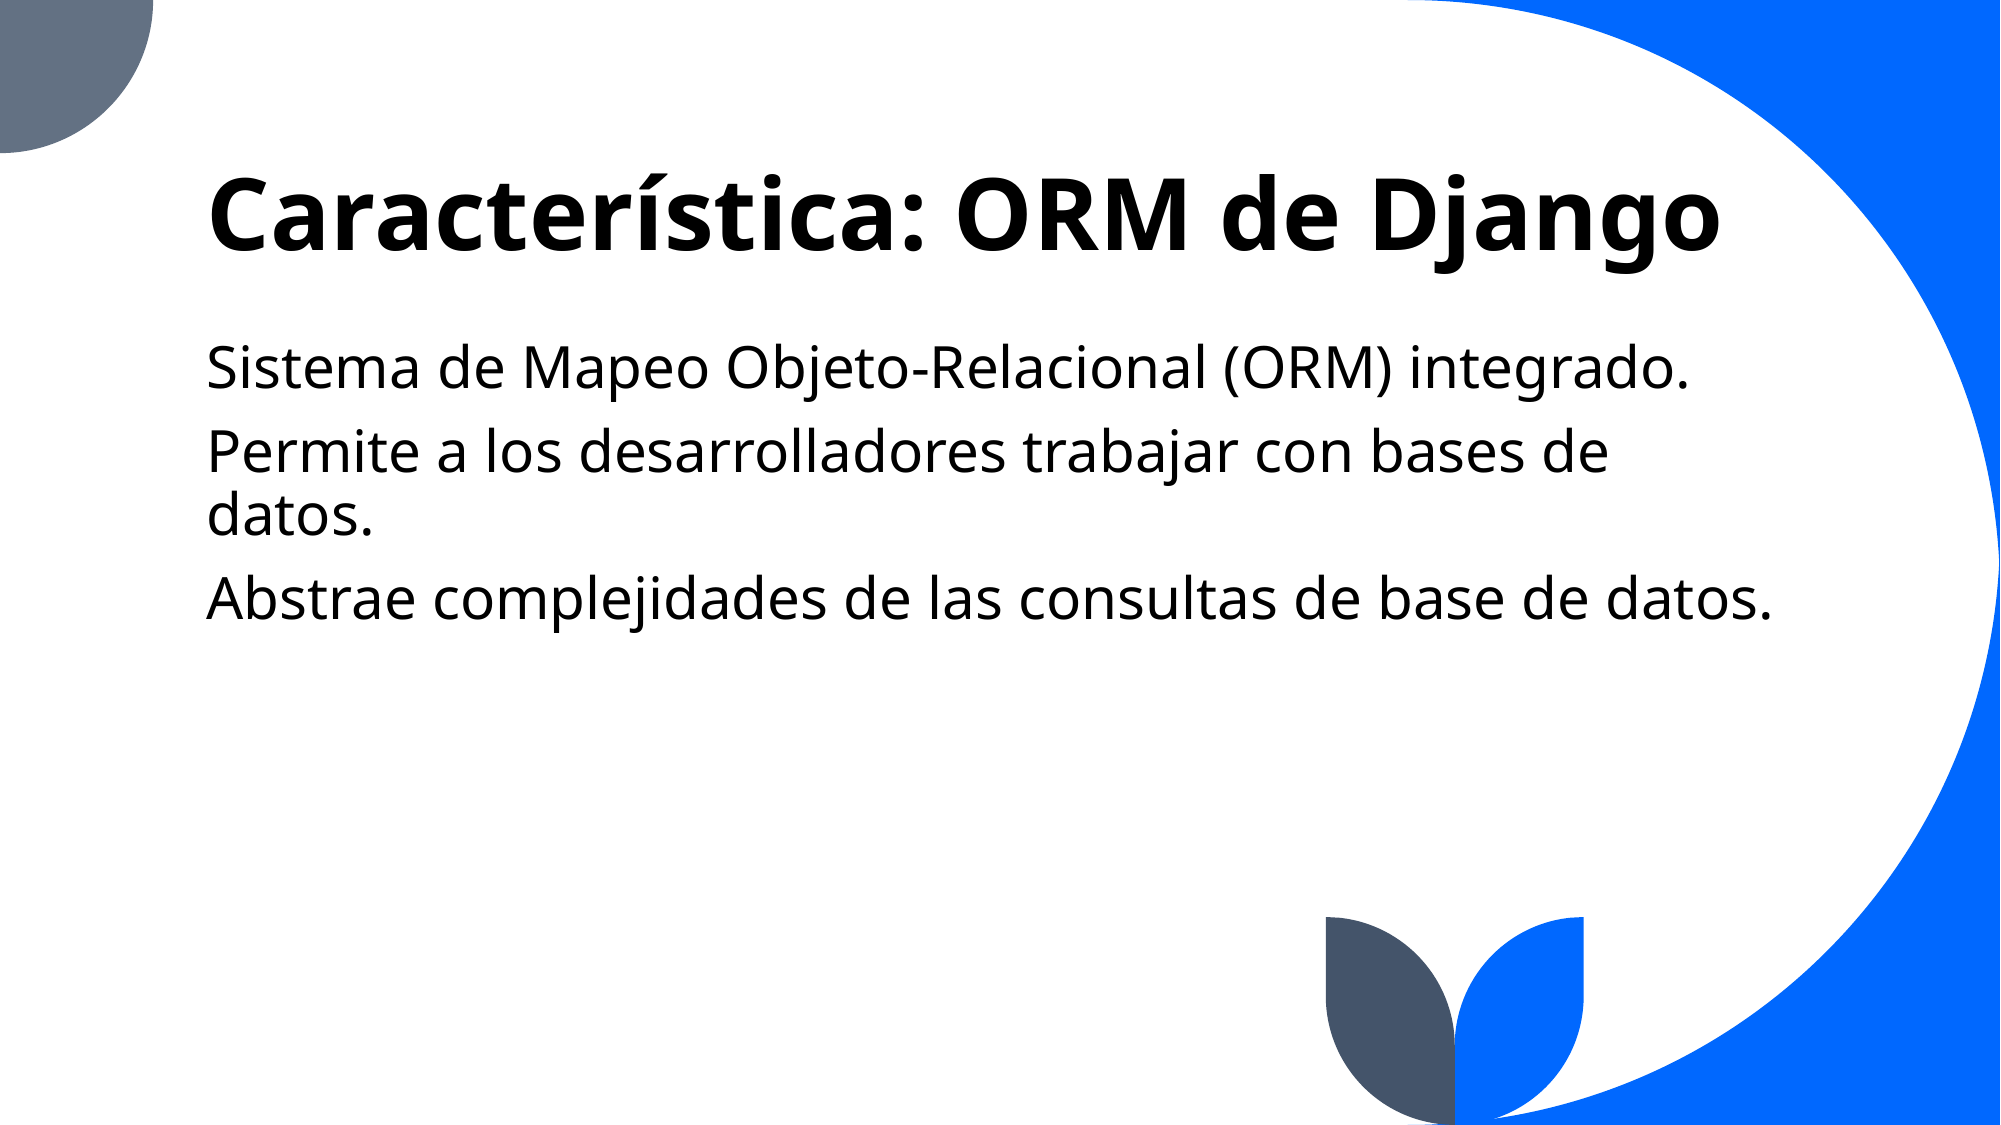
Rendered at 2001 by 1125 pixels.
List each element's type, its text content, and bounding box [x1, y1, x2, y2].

title Característica: ORM de Django [191, 62, 1796, 280]
list Sistema de Mapeo Objeto-Relacional (ORM) integrado. Permite a los desarrolladores trabajar con bases de datos. Abstrae complejidades de las consultas de base de datos. [191, 330, 1796, 884]
